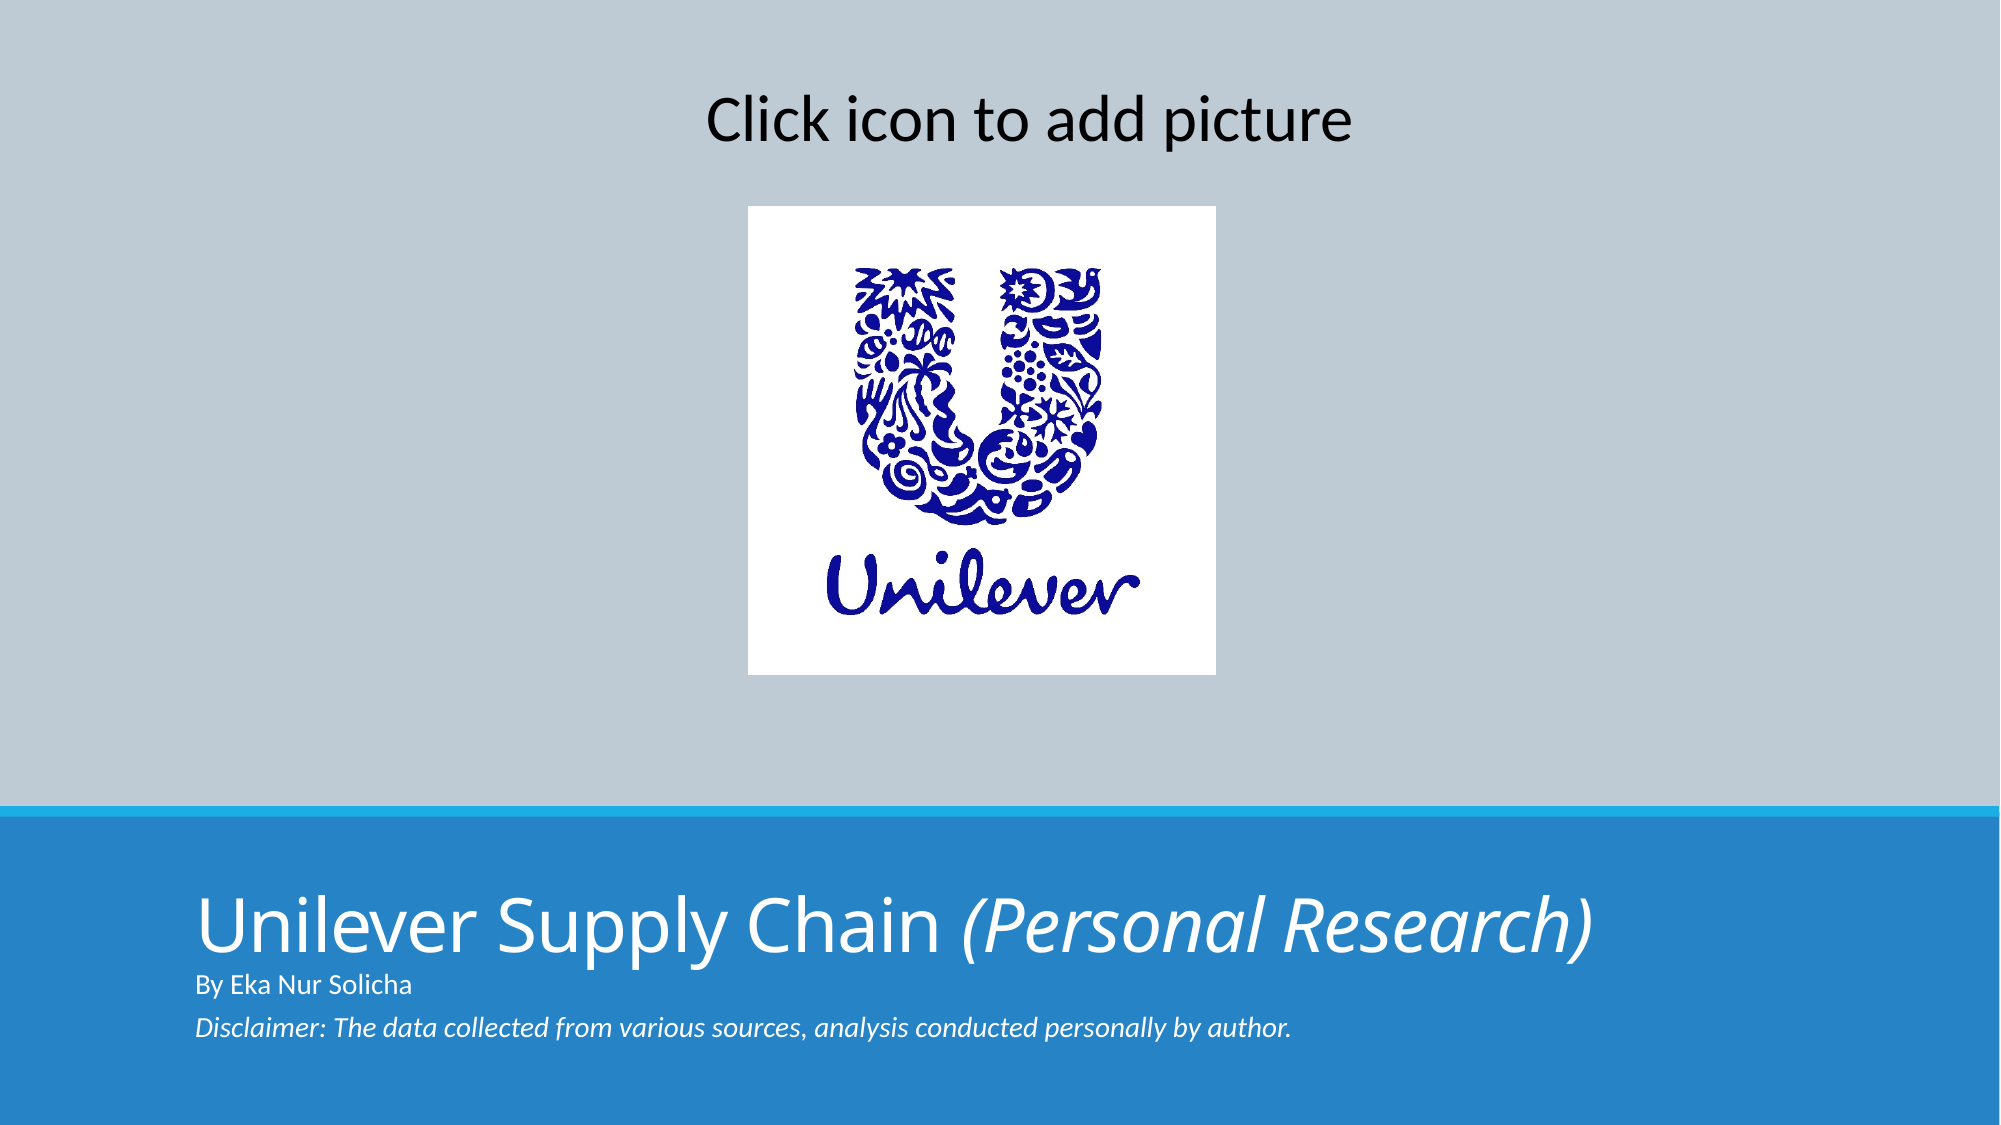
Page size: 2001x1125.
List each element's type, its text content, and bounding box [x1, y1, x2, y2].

title Unilever Supply Chain (Personal Research) [180, 832, 1839, 968]
list By Eka Nur Solicha Disclaimer: The data collected from various sources, analysis conducted personally by author. [180, 968, 1839, 1067]
picture [0, 0, 2000, 807]
